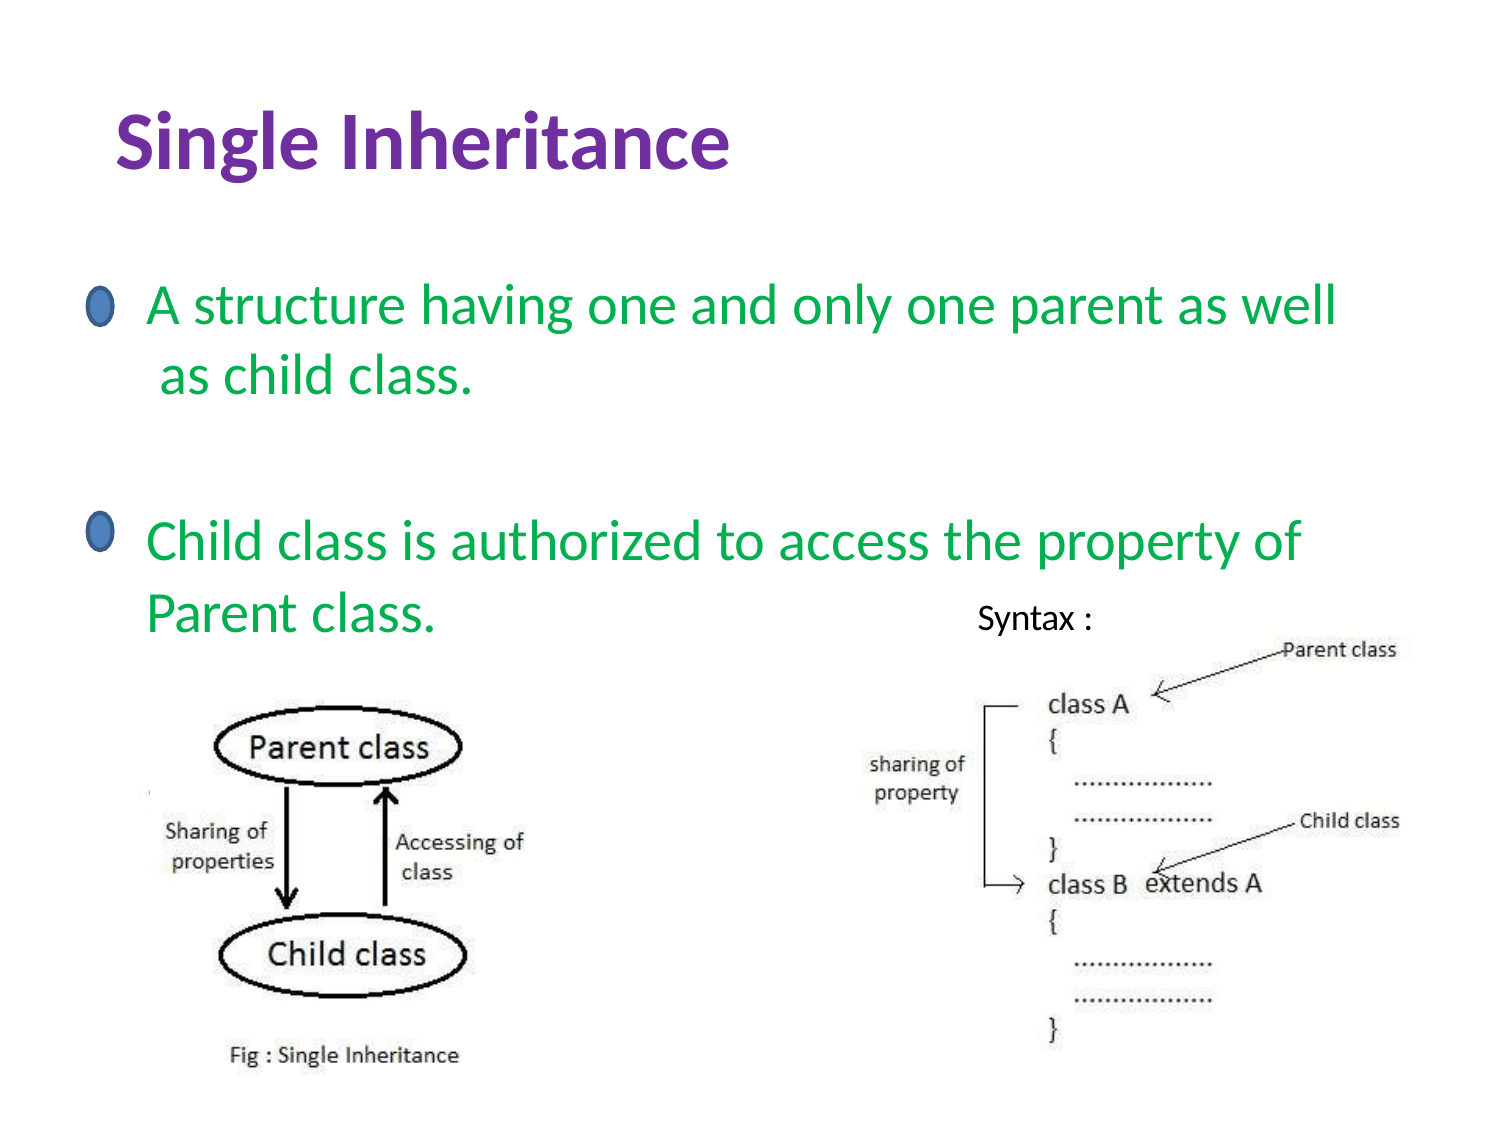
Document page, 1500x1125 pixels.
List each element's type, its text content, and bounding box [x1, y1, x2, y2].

title Single Inheritance [113, 83, 738, 264]
text_box Syntax : [975, 590, 1098, 623]
text_box Parent class. [144, 572, 443, 645]
picture [862, 624, 1412, 1051]
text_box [137, 687, 541, 1088]
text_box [85, 510, 115, 553]
text_box A structure having one and only one parent as well as child class. Child class is authorized to access the property of [87, 264, 1349, 573]
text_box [85, 285, 115, 328]
